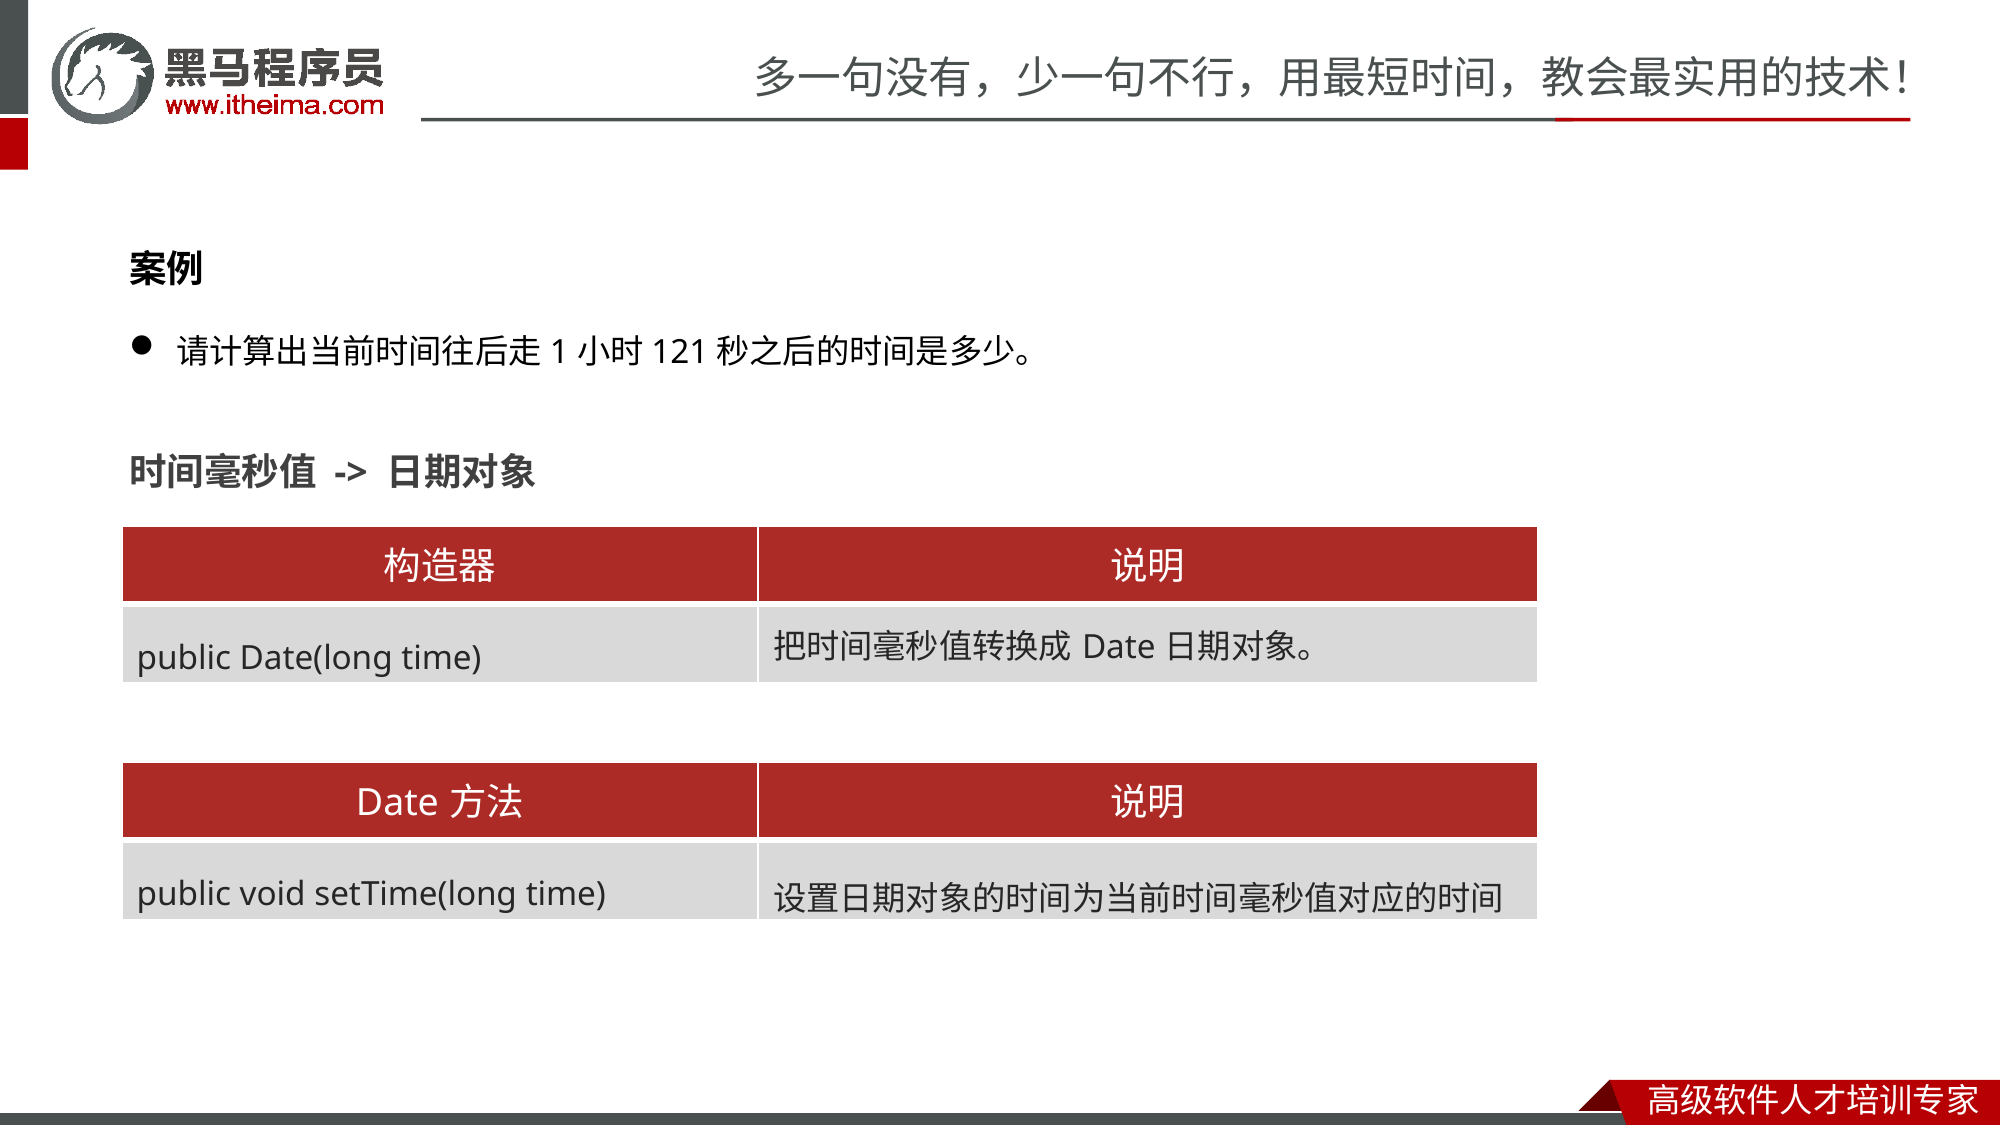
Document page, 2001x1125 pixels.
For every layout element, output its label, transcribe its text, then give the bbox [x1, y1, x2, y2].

table_header 说明 [759, 763, 1537, 837]
picture [50, 26, 384, 125]
table_cell public Date(long time) [123, 607, 757, 682]
text_box 案例 请计算出当前时间往后走1小时121秒之后的时间是多少。 [114, 192, 1190, 378]
table_cell 设置日期对象的时间为当前时间毫秒值对应的时间 [759, 843, 1537, 919]
table_header Date方法 [123, 763, 757, 837]
text_box 时间毫秒值 -> 日期对象 [114, 418, 884, 591]
table_cell 把时间毫秒值转换成Date日期对象。 [759, 607, 1537, 682]
table_header 构造器 [123, 527, 757, 601]
table_cell public void setTime(long time) [123, 843, 757, 919]
table_header 说明 [759, 527, 1537, 601]
